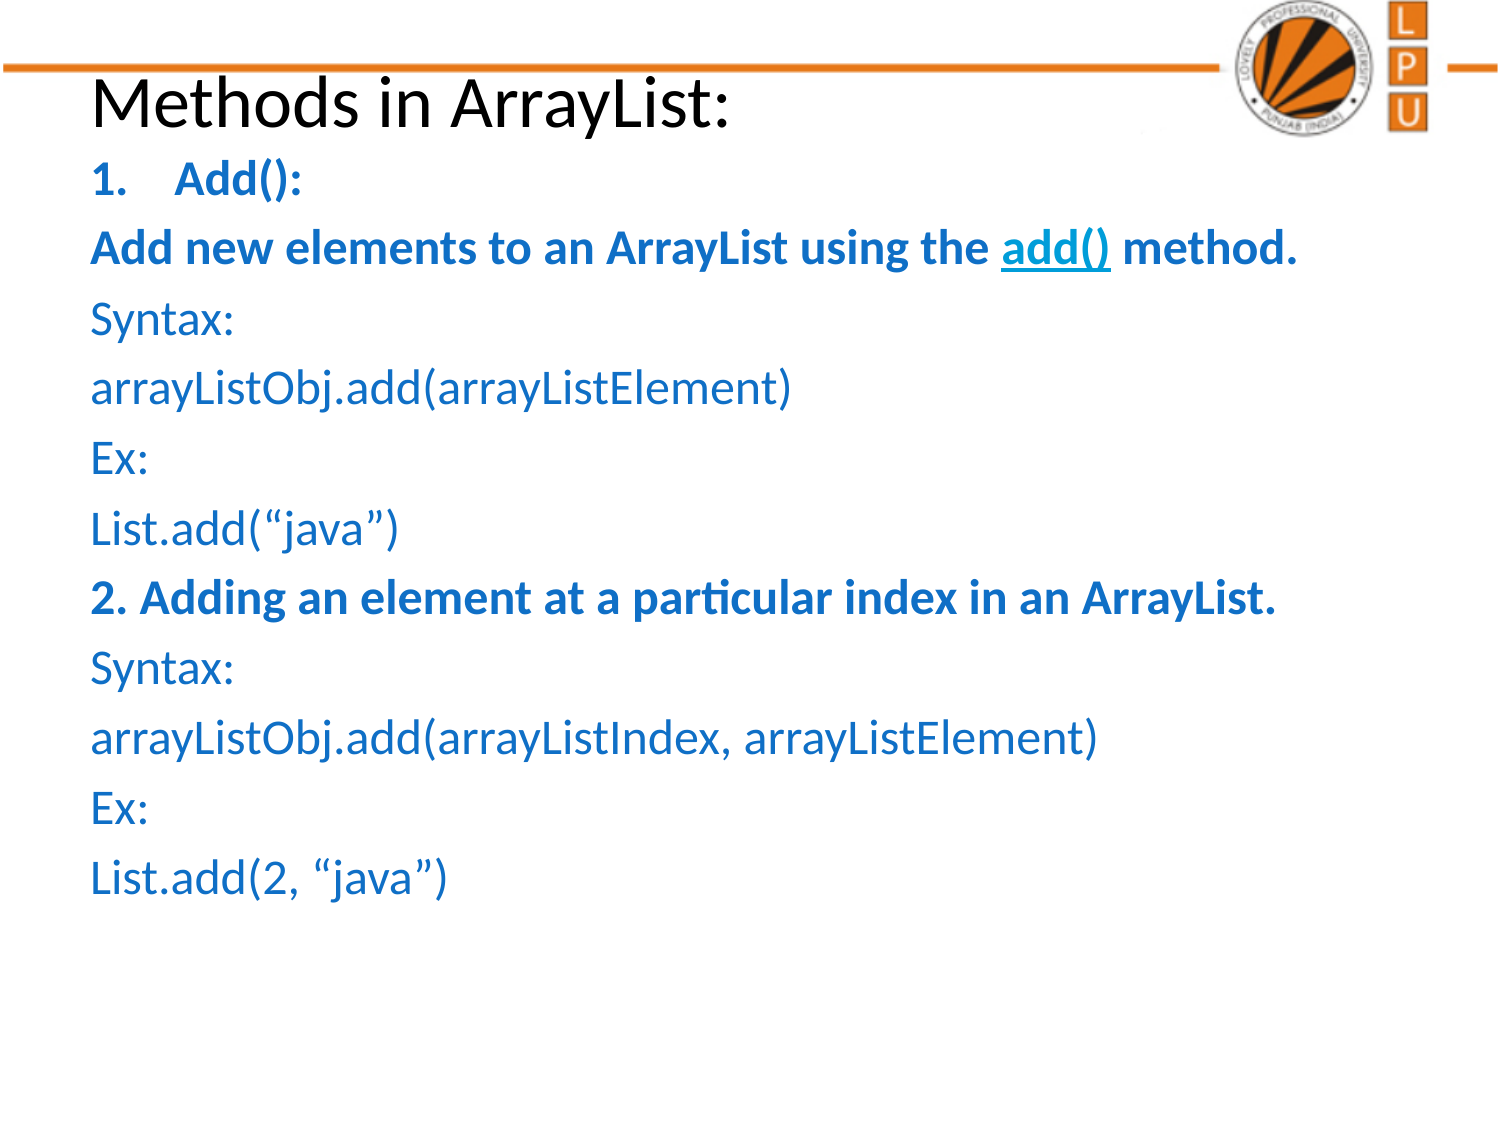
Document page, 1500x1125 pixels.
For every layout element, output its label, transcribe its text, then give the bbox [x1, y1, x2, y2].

title Methods in ArrayList: [75, 45, 1425, 137]
list Add(): Add new elements to an ArrayList using the add() method. Syntax: arrayListObj.add(arrayListElement) Ex: List.add(“java”) 2. Adding an element at a particular index in an ArrayList. Syntax: arrayListObj.add(arrayListIndex, arrayListElement) Ex: List.add(2, “java”) [75, 137, 1425, 1100]
picture [3, 0, 1500, 155]
